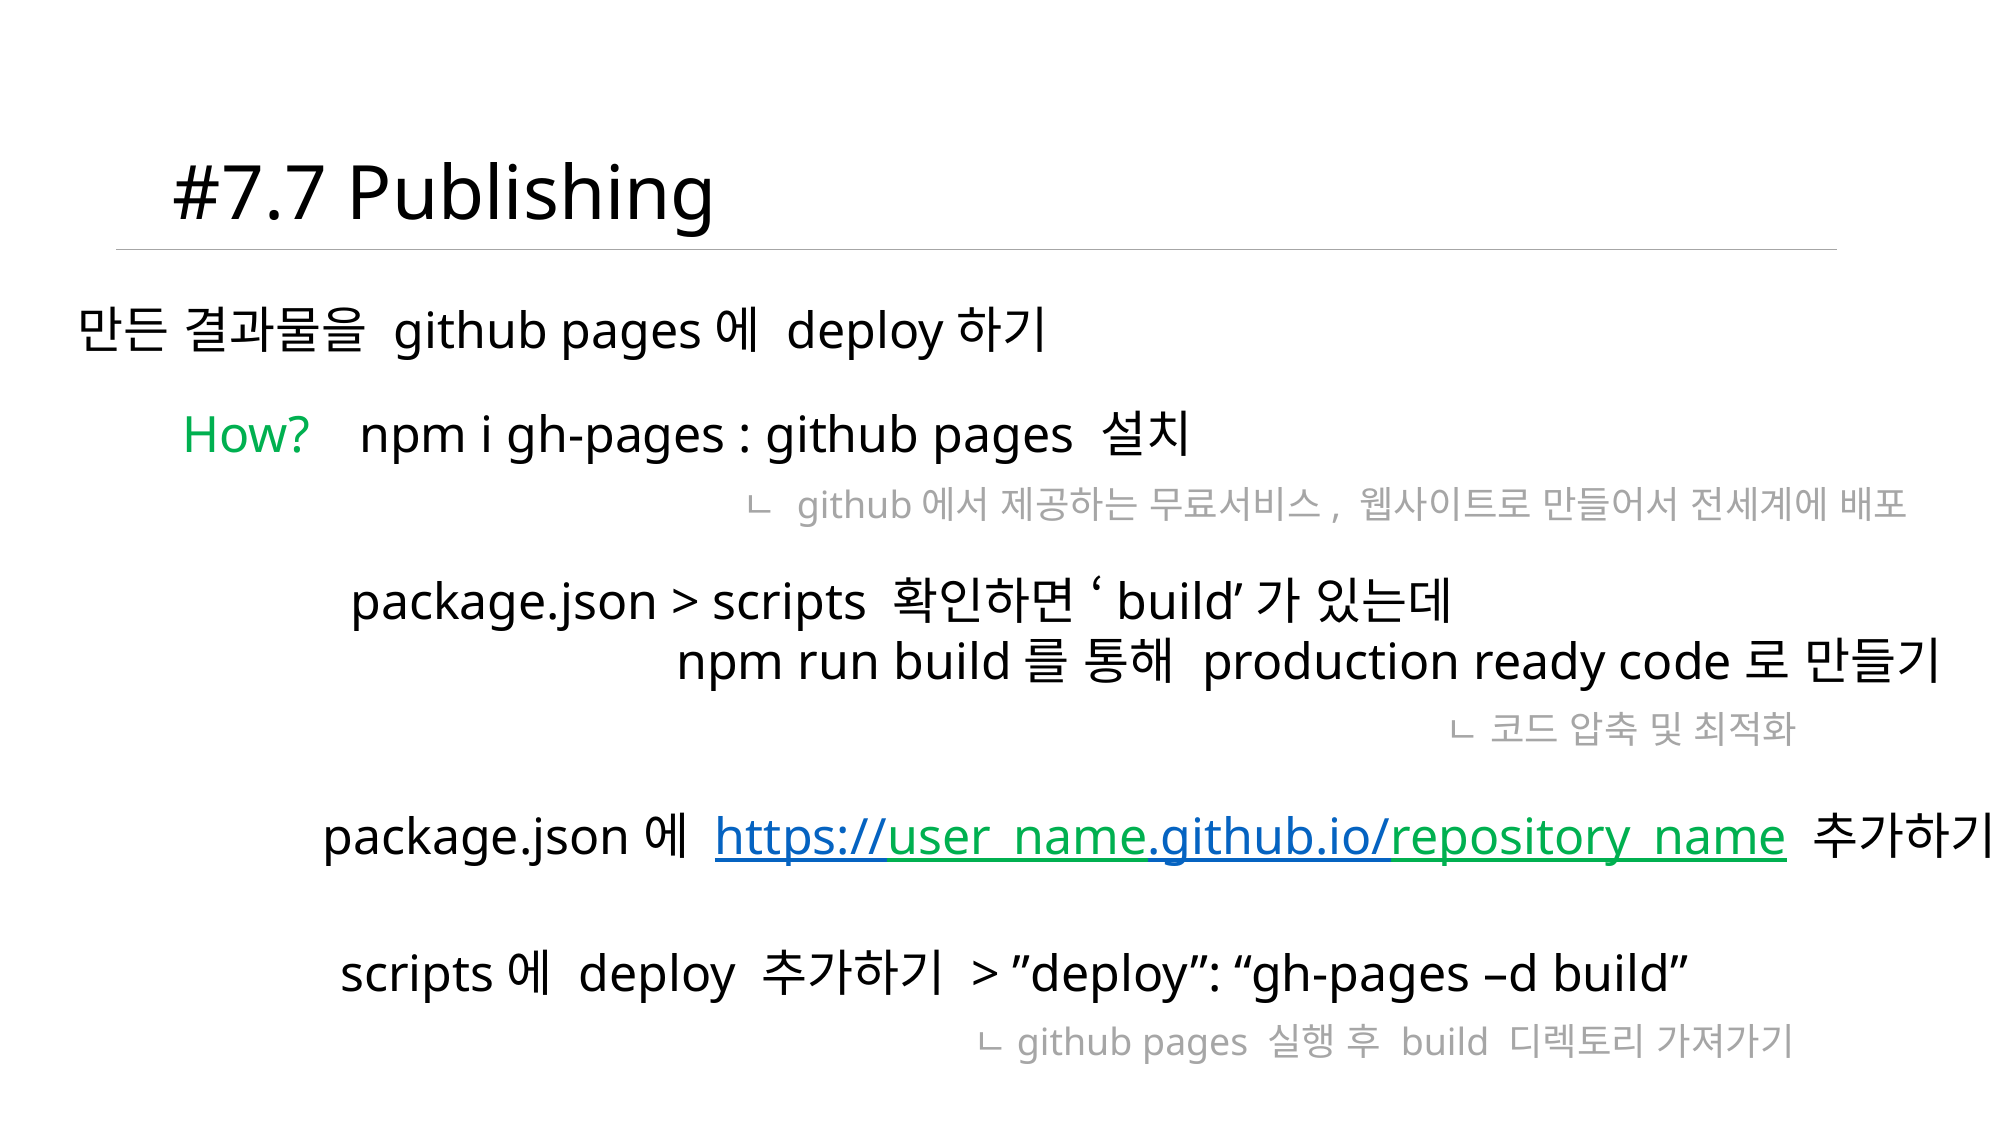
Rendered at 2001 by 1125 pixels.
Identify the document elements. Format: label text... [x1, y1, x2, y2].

text_box 만든 결과물을 github pages에 deploy하기 [62, 290, 1077, 366]
text_box ㄴ github에서 제공하는 무료서비스, 웹사이트로 만들어서 전세계에 배포 [728, 474, 1924, 534]
text_box npm i gh-pages : github pages 설치 [344, 395, 1207, 471]
text_box ㄴ 코드 압축 및 최적화 [1430, 698, 1813, 759]
text_box scripts에 deploy 추가하기 > ”deploy”: “gh-pages –d build” [325, 934, 1717, 1009]
text_box #7.7 Publishing [157, 137, 733, 243]
text_box ㄴgithub pages 실행 후 build 디렉토리 가져가기 [958, 1010, 1810, 1070]
text_box package.json에 https://user_name.github.io/repository_name 추가하기 [308, 797, 2000, 881]
text_box package.json > scripts 확인하면 ‘build’가 있는데 npm run build를 통해 production ready code로 만들기 [335, 562, 1957, 698]
text_box How? [167, 395, 326, 471]
